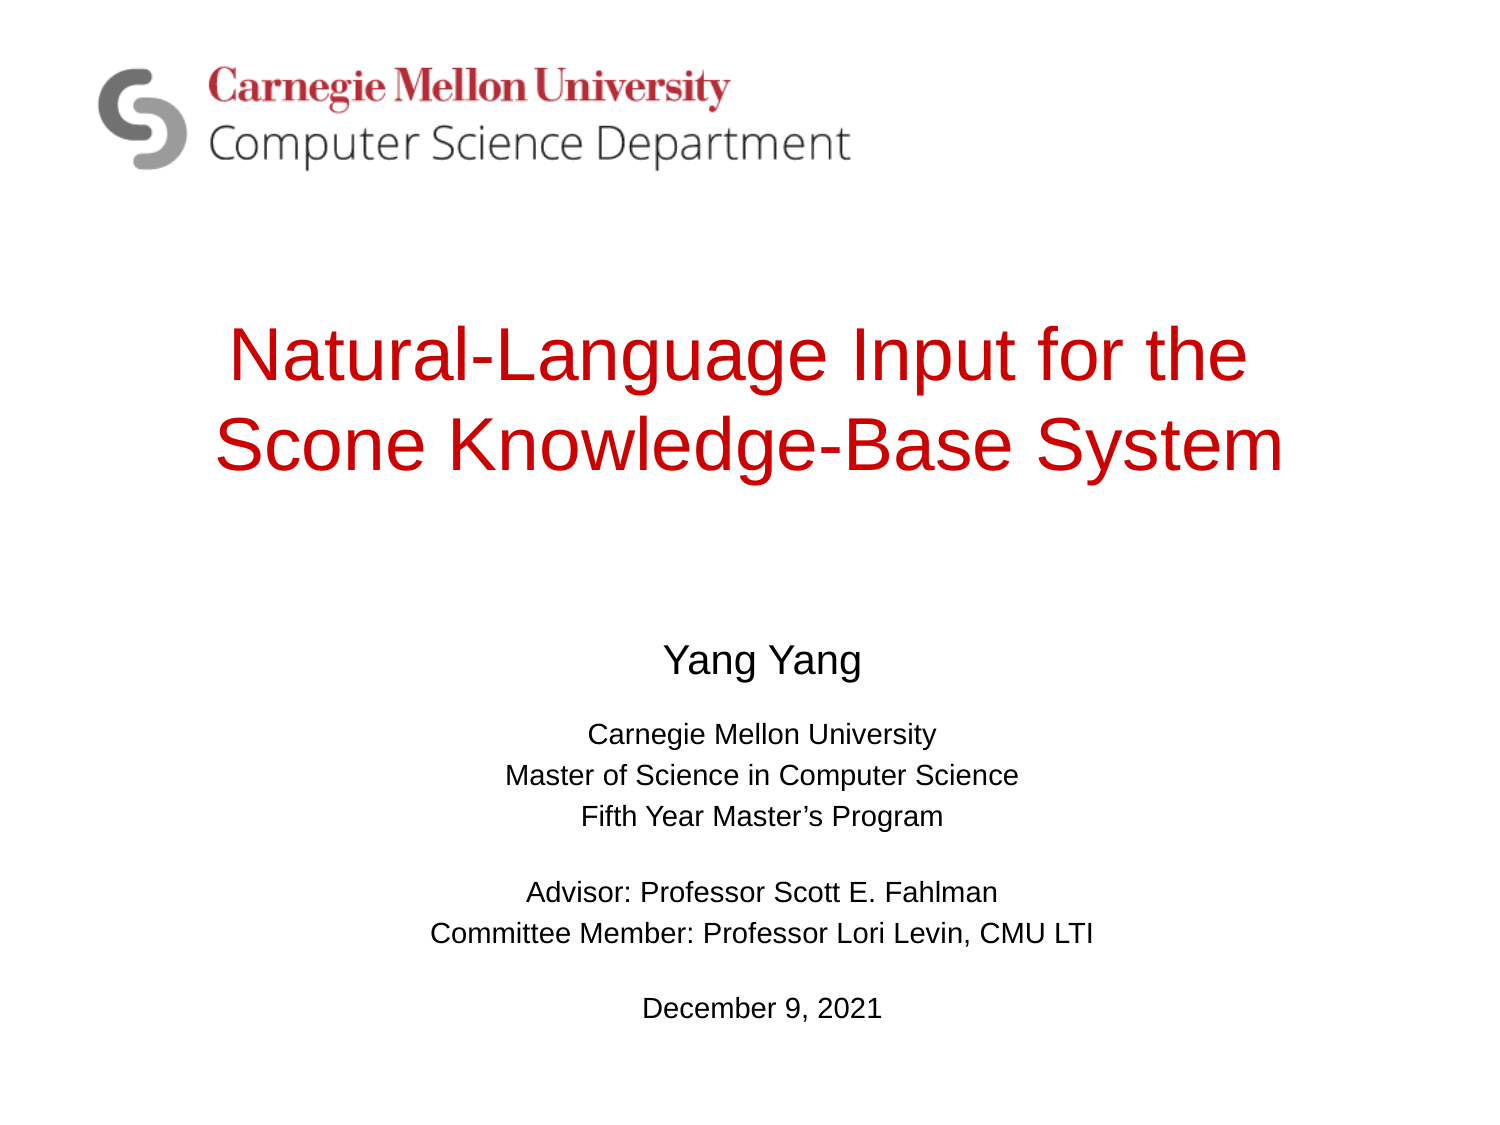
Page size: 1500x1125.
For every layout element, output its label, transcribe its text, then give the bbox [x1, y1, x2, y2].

picture [68, 41, 907, 203]
title Natural-Language Input for the Scone Knowledge-Base System [62, 274, 1438, 517]
subtitle Yang Yang Carnegie Mellon University Master of Science in Computer Science Fifth Year Master’s Program Advisor: Professor Scott E. Fahlman Committee Member: Professor Lori Levin, CMU LTI December 9, 2021 [237, 624, 1288, 988]
